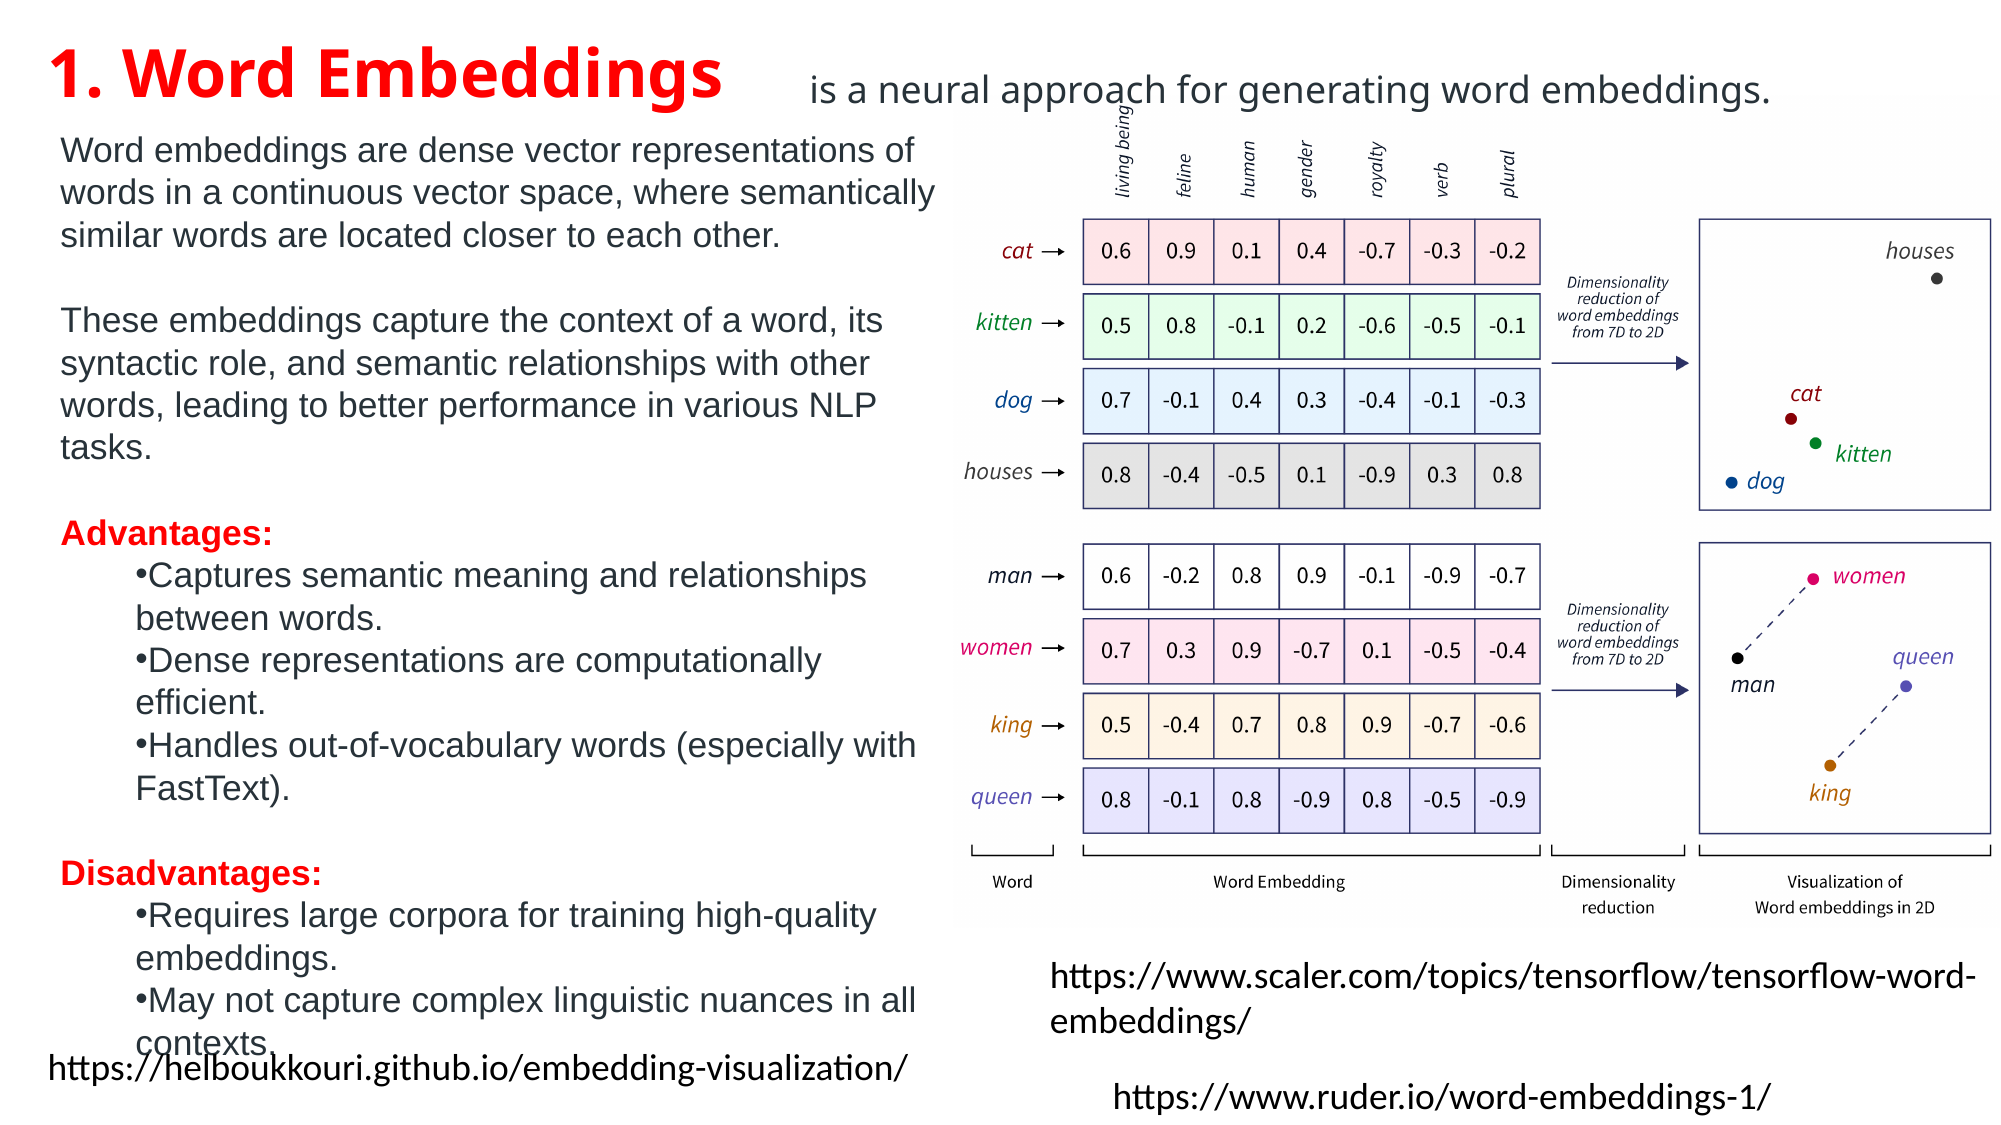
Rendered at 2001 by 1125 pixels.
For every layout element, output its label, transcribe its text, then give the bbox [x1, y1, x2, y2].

picture [953, 95, 2000, 928]
text_box is a neural approach for generating word embeddings. [794, 59, 2000, 119]
text_box https://www.scaler.com/topics/tensorflow/tensorflow-word-embeddings/ [1035, 943, 2000, 1048]
text_box Word embeddings are dense vector representations of words in a continuous vector space, where semantically similar words are located closer to each other. These embeddings capture the context of a word, its syntactic role, and semantic relationships with other words, leading to better performance in various NLP tasks. Advantages: Captures semantic meaning and relationships between words. Dense representations are computationally efficient. Handles out-of-vocabulary words (especially with FastText). Disadvantages: Requires large corpora for training high-quality embeddings. May not capture complex linguistic nuances in all contexts. [45, 119, 971, 1035]
text_box https://helboukkouri.github.io/embedding-visualization/ [33, 1035, 1088, 1096]
text_box https://www.ruder.io/word-embeddings-1/ [1098, 1064, 2000, 1125]
text_box 1. Word Embeddings [32, 23, 1753, 119]
